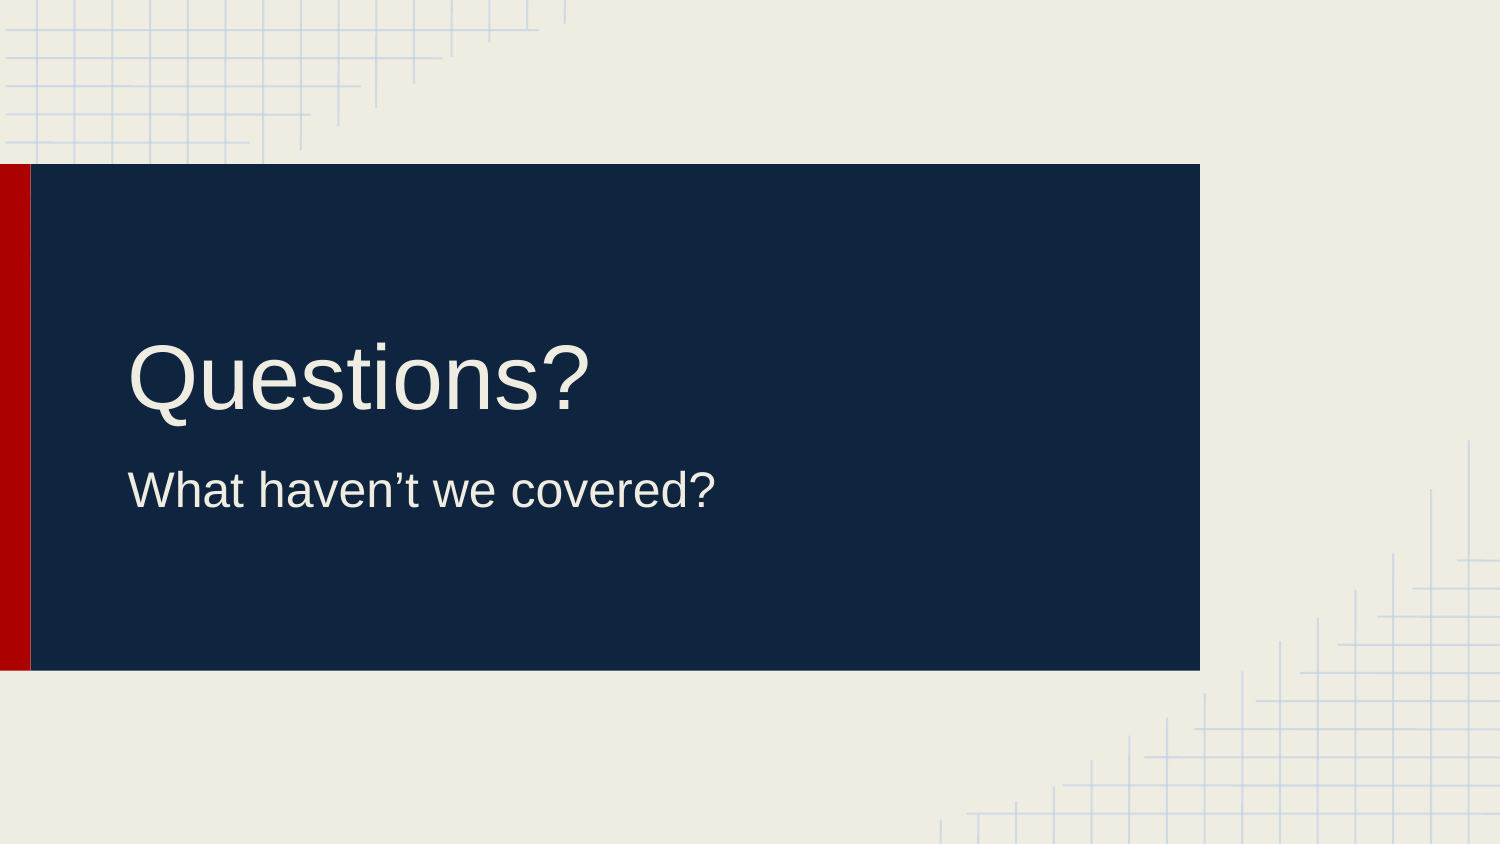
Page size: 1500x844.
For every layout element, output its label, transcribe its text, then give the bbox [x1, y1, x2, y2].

title Questions? [112, 278, 1163, 442]
subtitle What haven’t we covered? [112, 442, 1163, 554]
